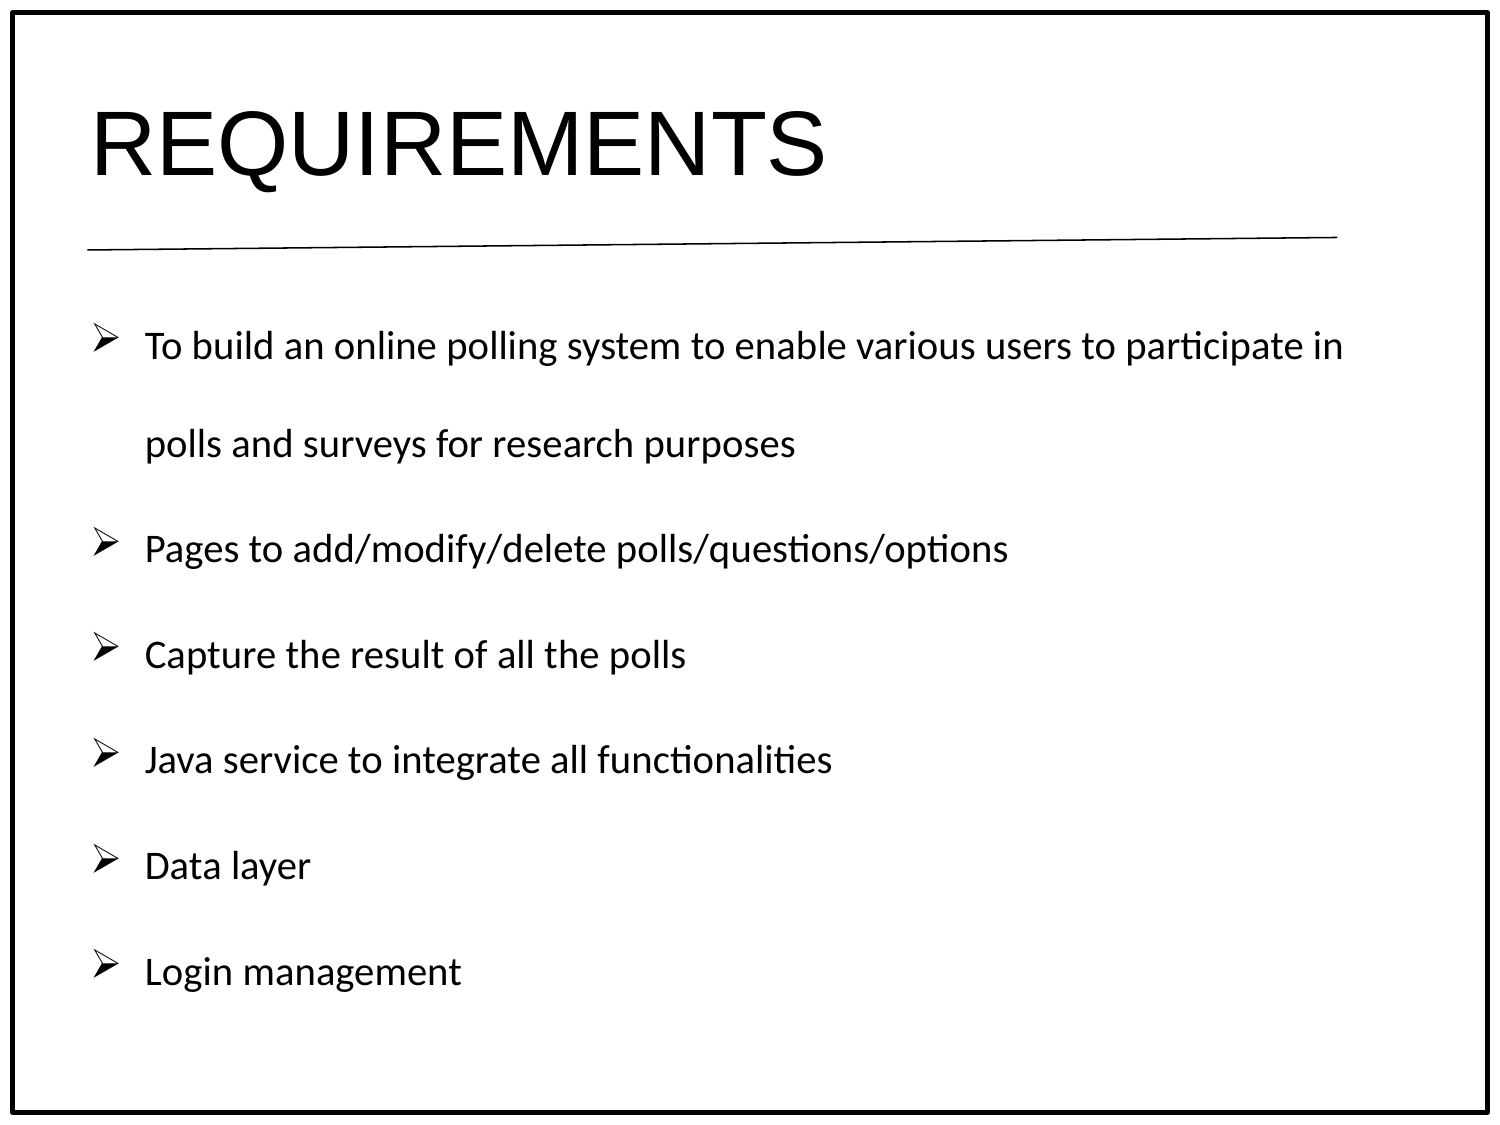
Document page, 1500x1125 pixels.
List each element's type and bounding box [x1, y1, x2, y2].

text_box [10, 10, 1490, 1115]
text_box [87, 237, 1338, 251]
